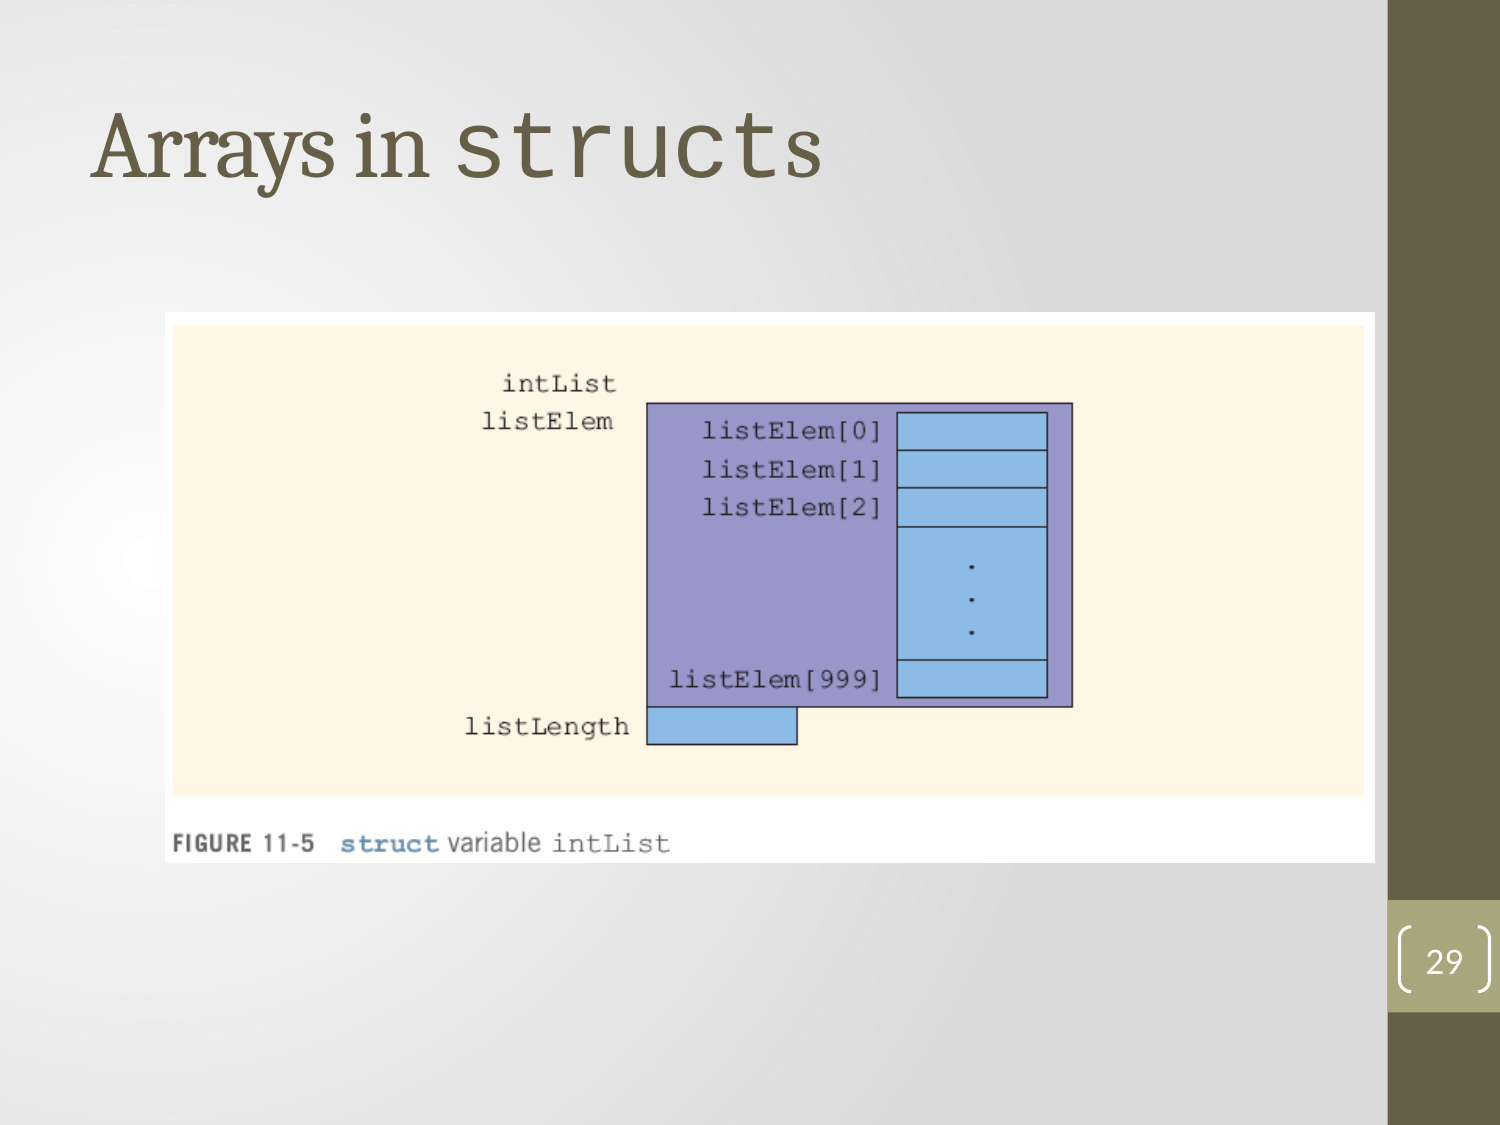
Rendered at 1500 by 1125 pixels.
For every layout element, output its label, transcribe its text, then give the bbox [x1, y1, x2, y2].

slide_number 29 [1397, 925, 1492, 994]
picture [165, 311, 1376, 863]
title Arrays in structs [75, 45, 1325, 233]
